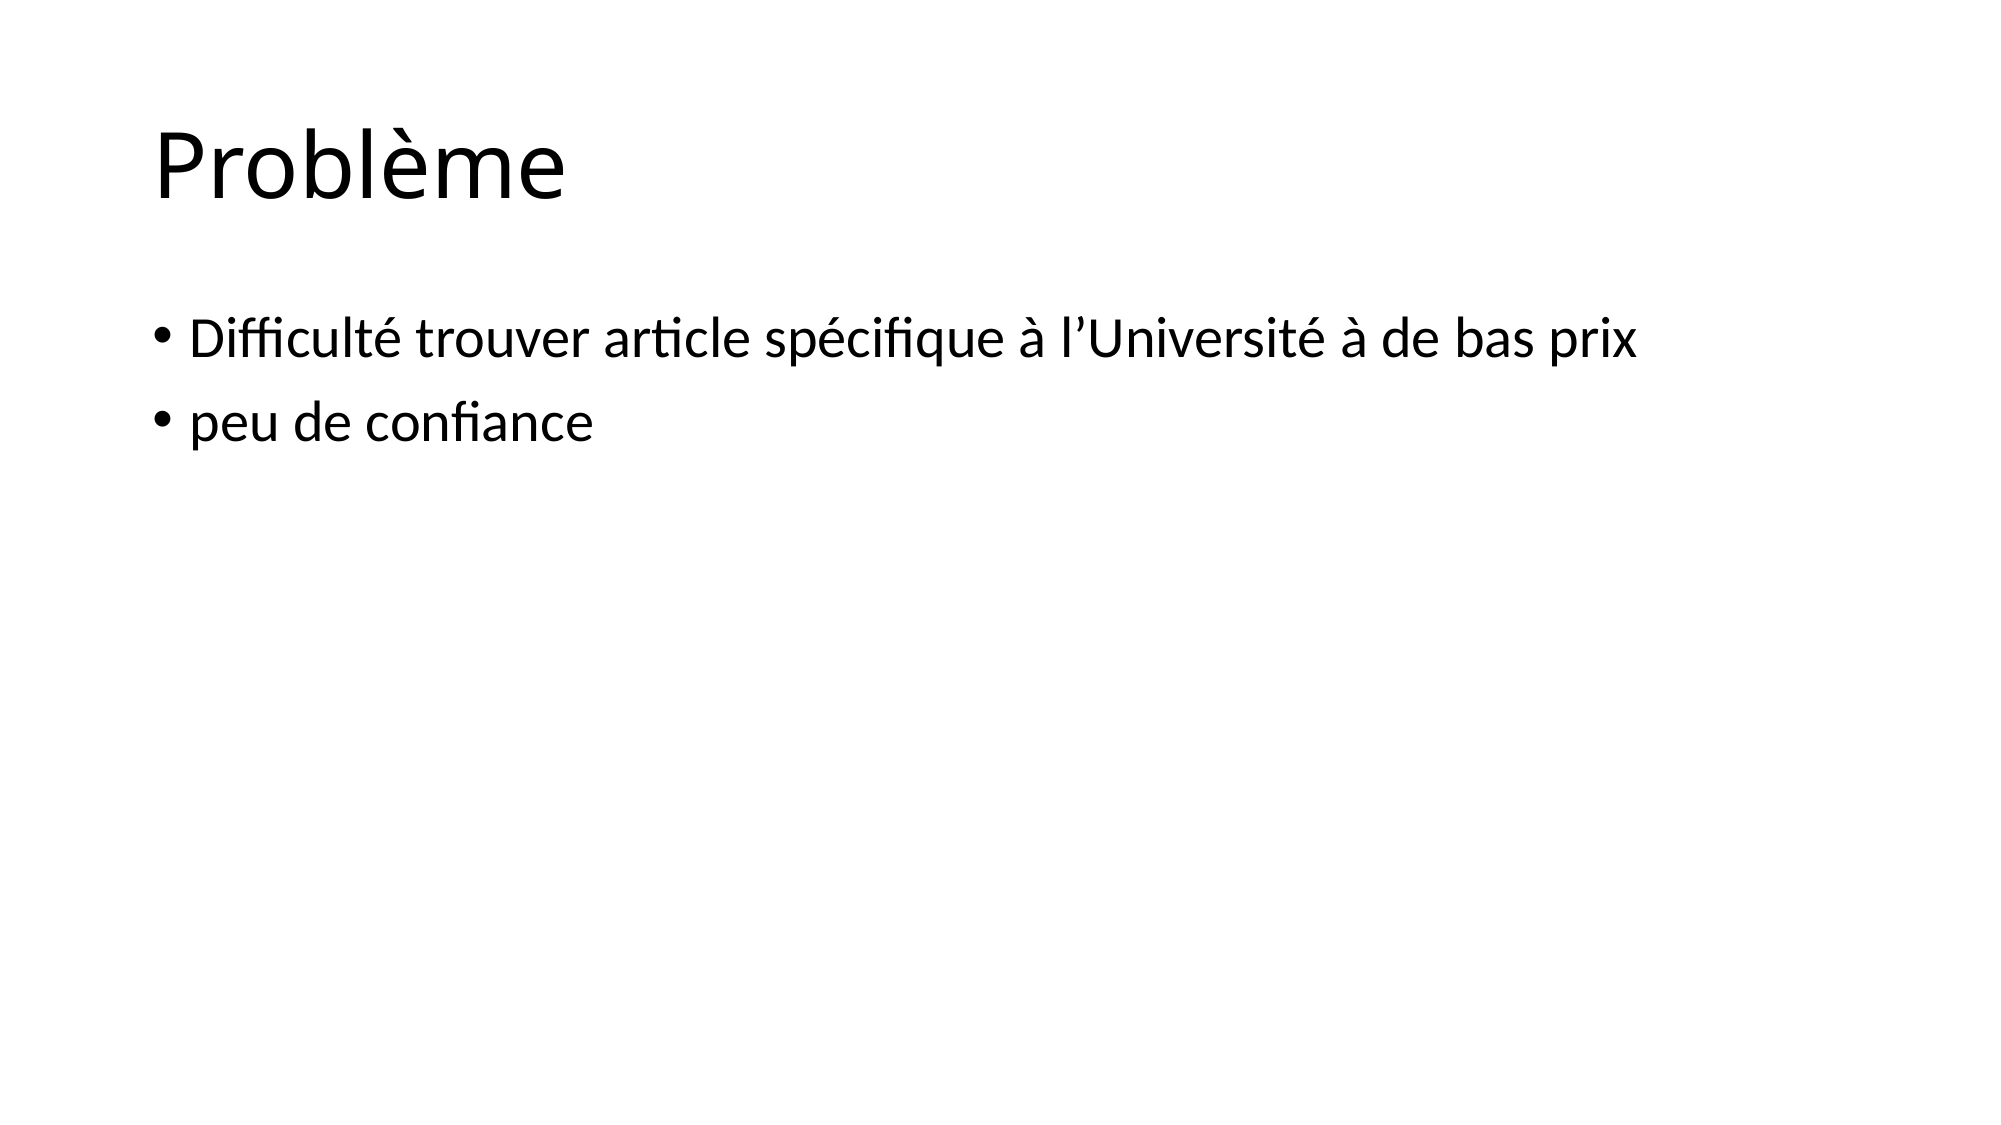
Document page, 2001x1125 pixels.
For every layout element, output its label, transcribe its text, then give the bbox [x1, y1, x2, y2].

title Problème [137, 59, 1863, 278]
list Difficulté trouver article spécifique à l’Université à de bas prix peu de confiance [137, 299, 1863, 1014]
